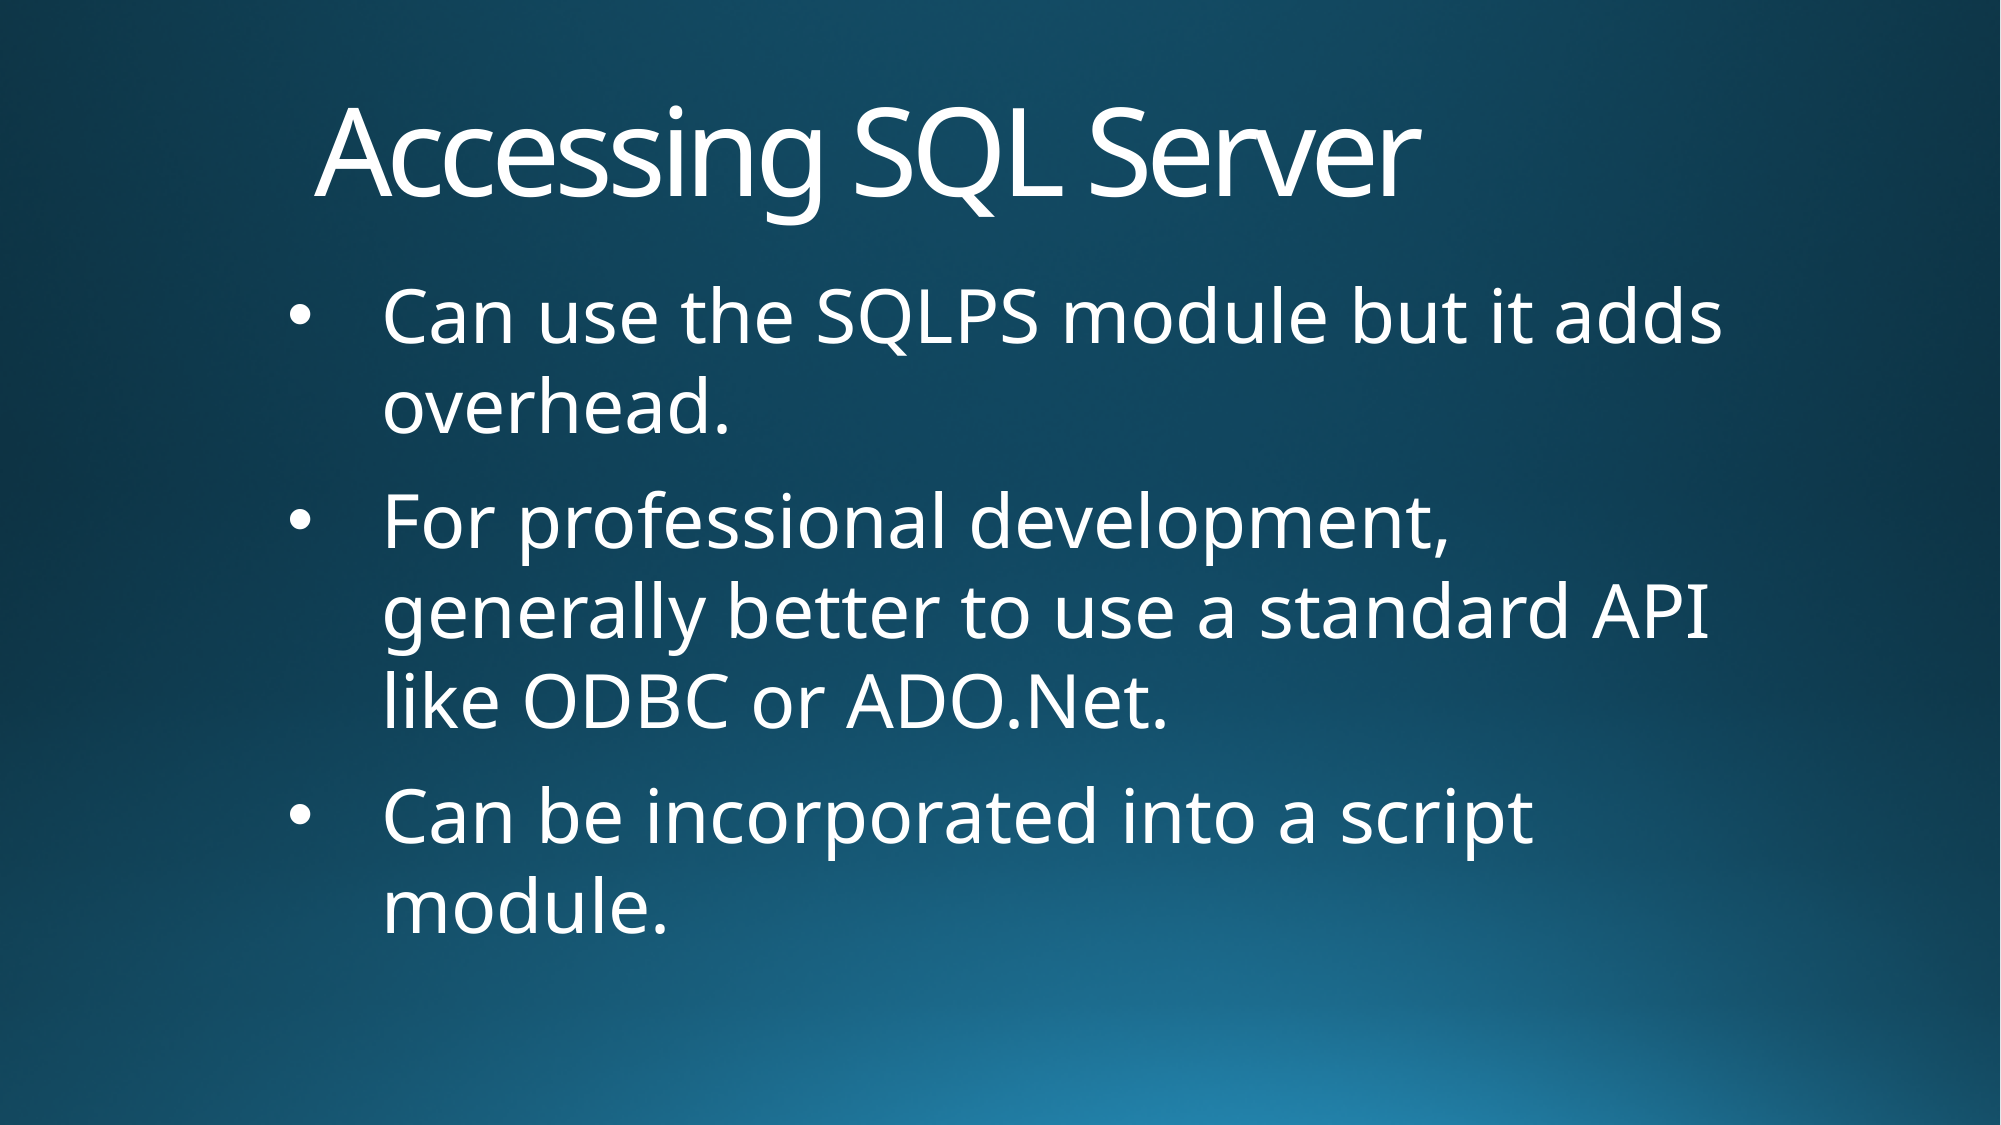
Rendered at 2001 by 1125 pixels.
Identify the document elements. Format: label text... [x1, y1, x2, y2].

title Accessing SQL Server [299, 82, 1446, 233]
text_box Can use the SQLPS module but it adds overhead. For professional development, generally better to use a standard API like ODBC or ADO.Net. Can be incorporated into a script module. [272, 261, 1769, 956]
picture [0, 0, 2001, 1125]
